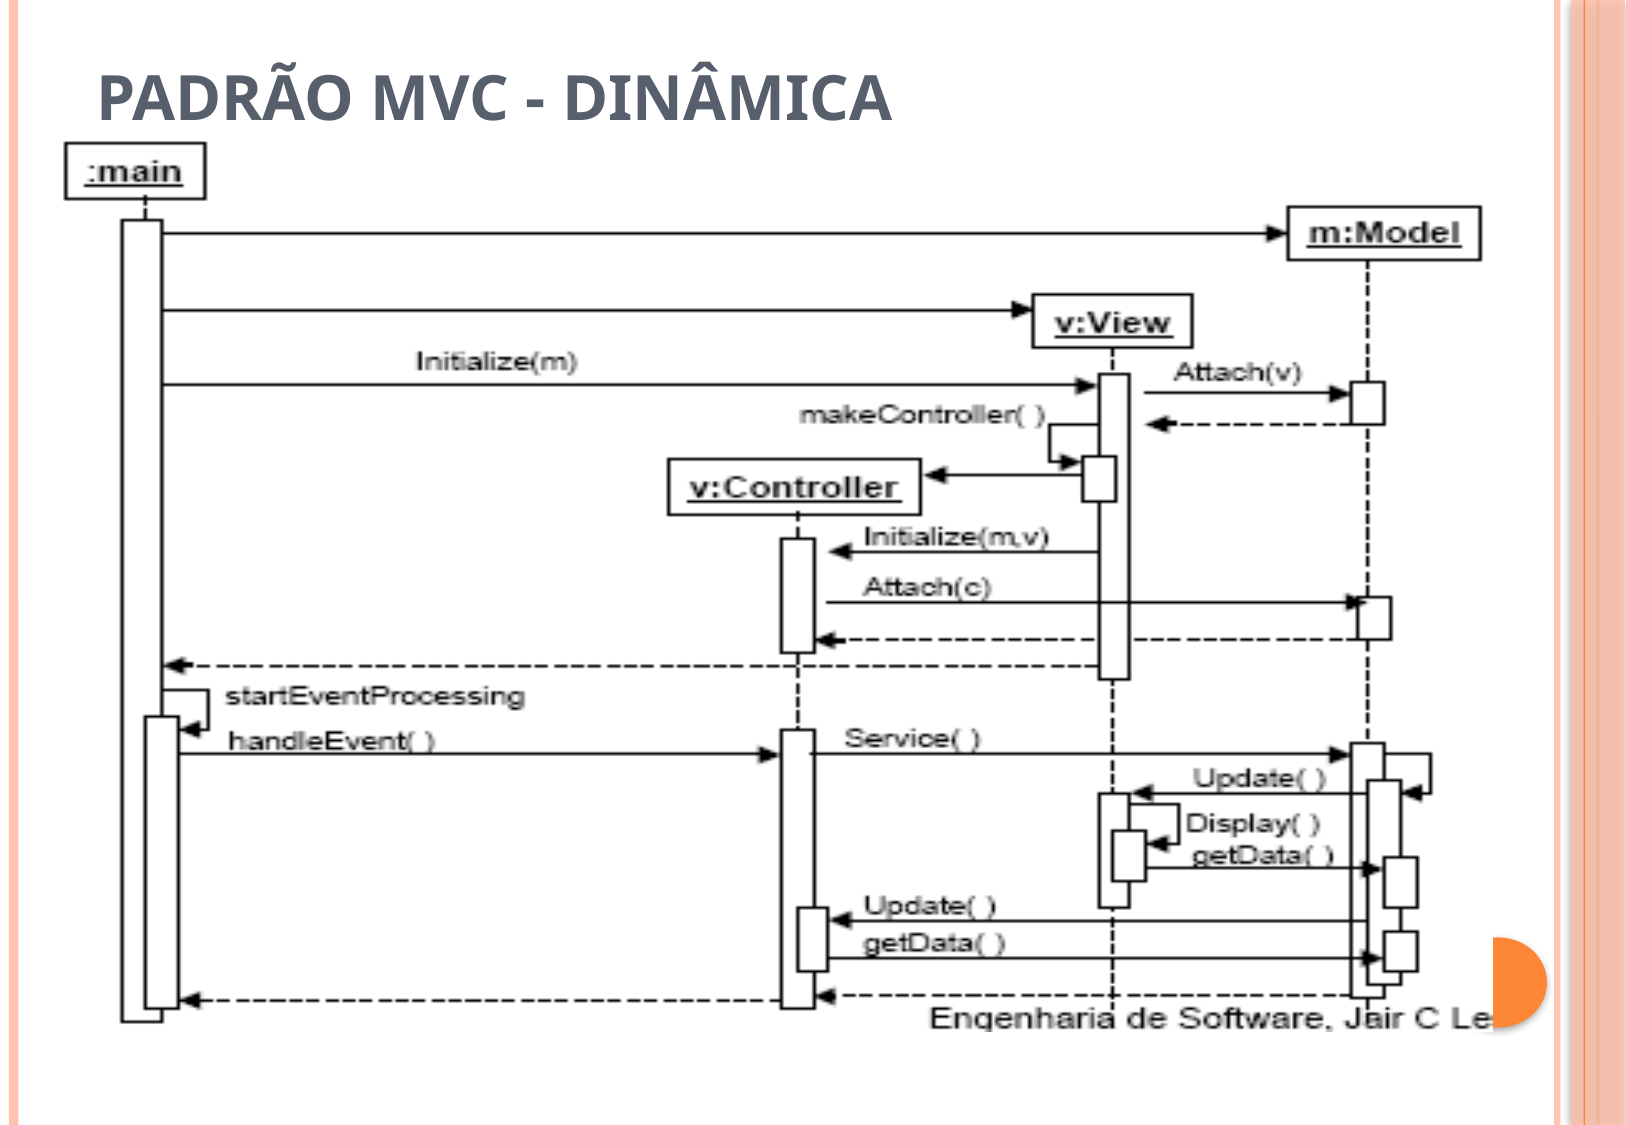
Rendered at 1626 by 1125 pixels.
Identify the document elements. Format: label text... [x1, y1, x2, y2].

title Padrão MVC - Dinâmica [81, 45, 1551, 141]
picture [61, 140, 1493, 1032]
